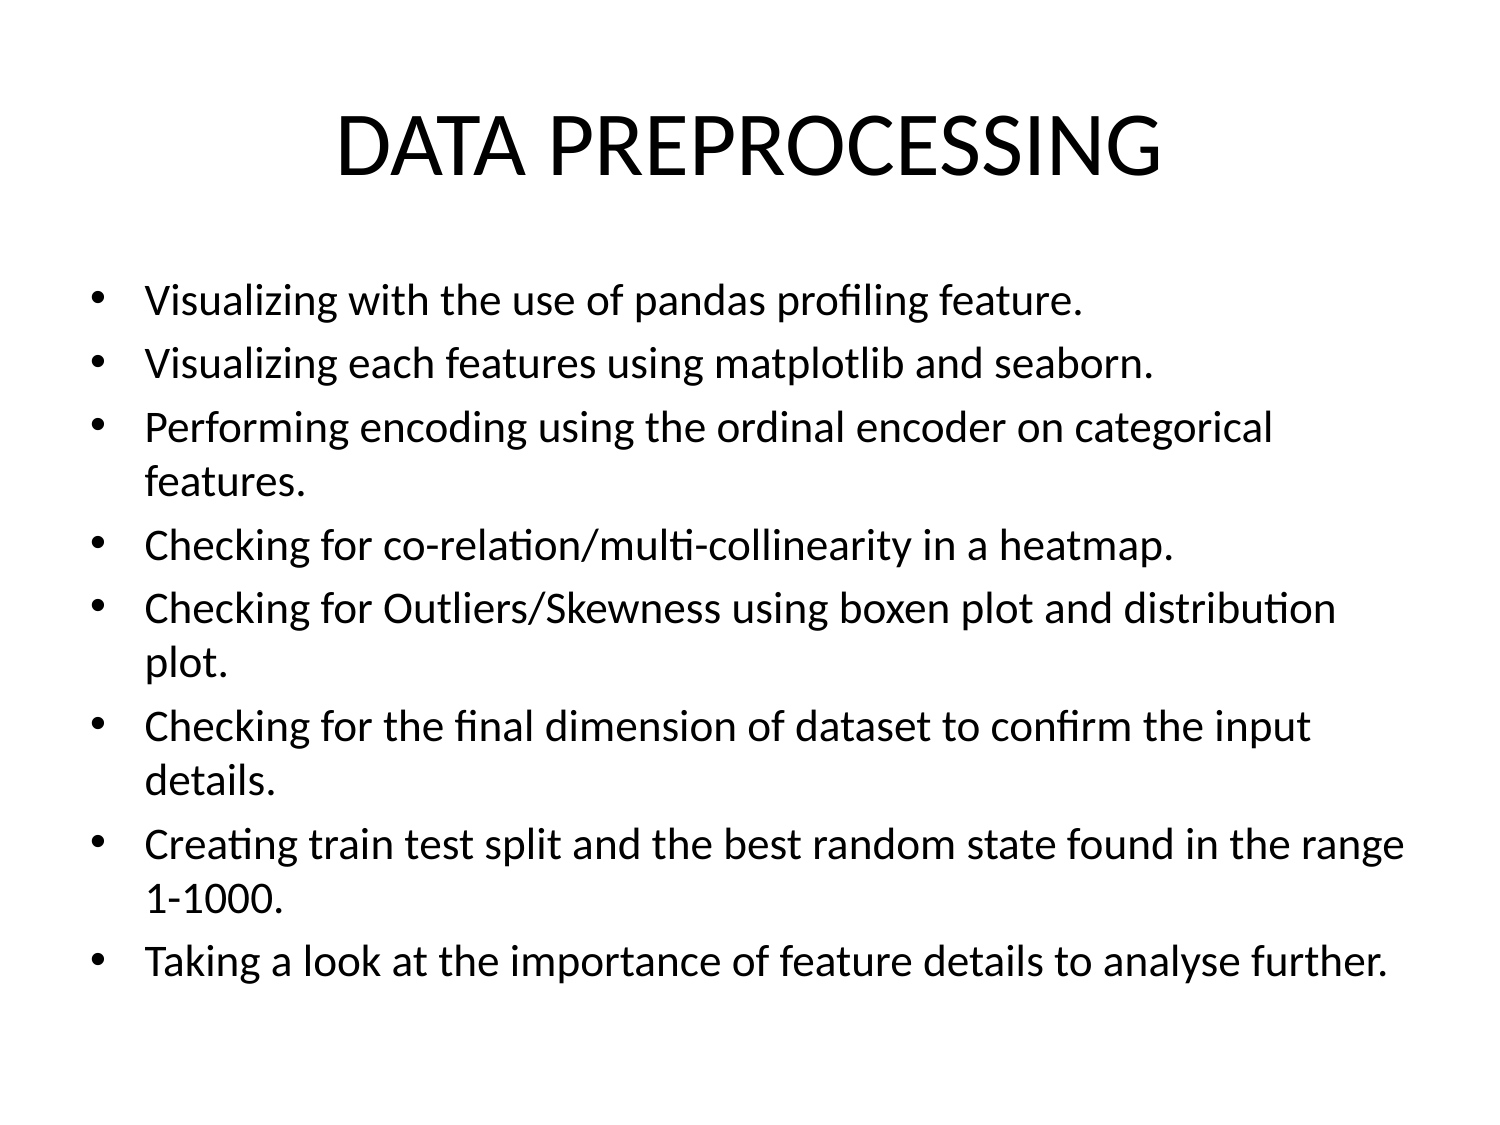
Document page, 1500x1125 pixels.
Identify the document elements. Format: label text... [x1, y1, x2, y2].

title DATA PREPROCESSING [75, 45, 1425, 233]
list Visualizing with the use of pandas profiling feature. Visualizing each features using matplotlib and seaborn. Performing encoding using the ordinal encoder on categorical features. Checking for co-relation/multi-collinearity in a heatmap. Checking for Outliers/Skewness using boxen plot and distribution plot. Checking for the final dimension of dataset to confirm the input details. Creating train test split and the best random state found in the range 1-1000. Taking a look at the importance of feature details to analyse further. [75, 262, 1425, 1005]
